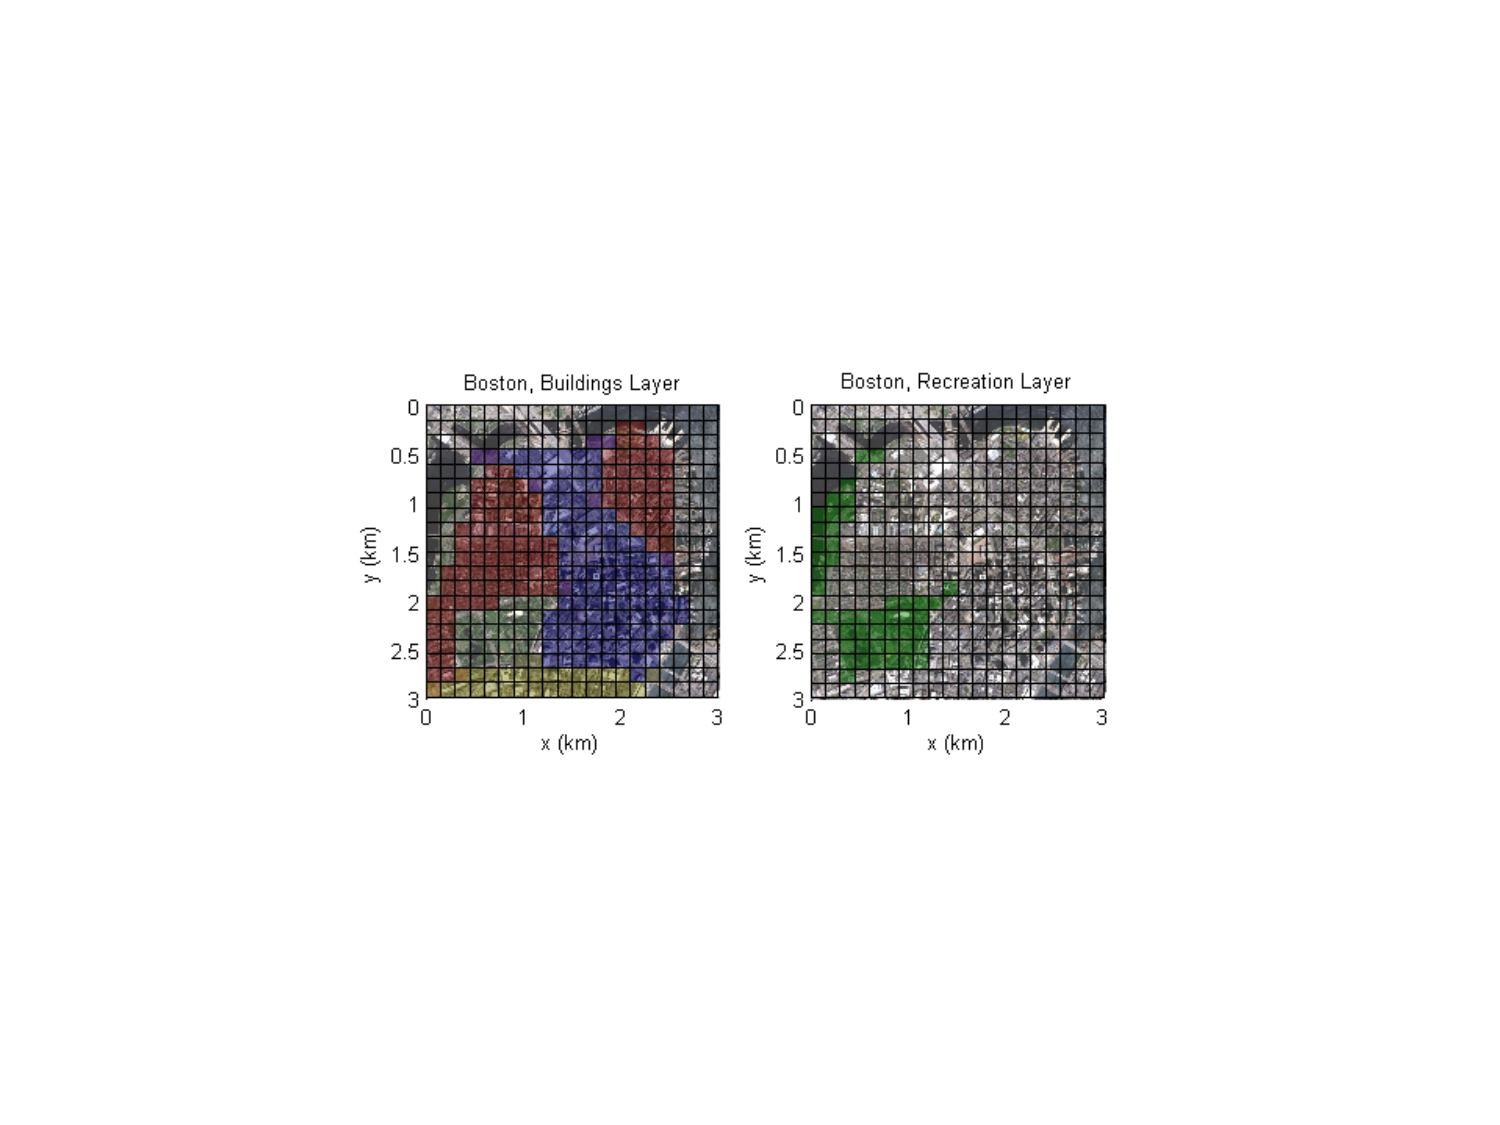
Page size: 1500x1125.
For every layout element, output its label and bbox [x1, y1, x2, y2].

picture [312, 234, 1188, 891]
